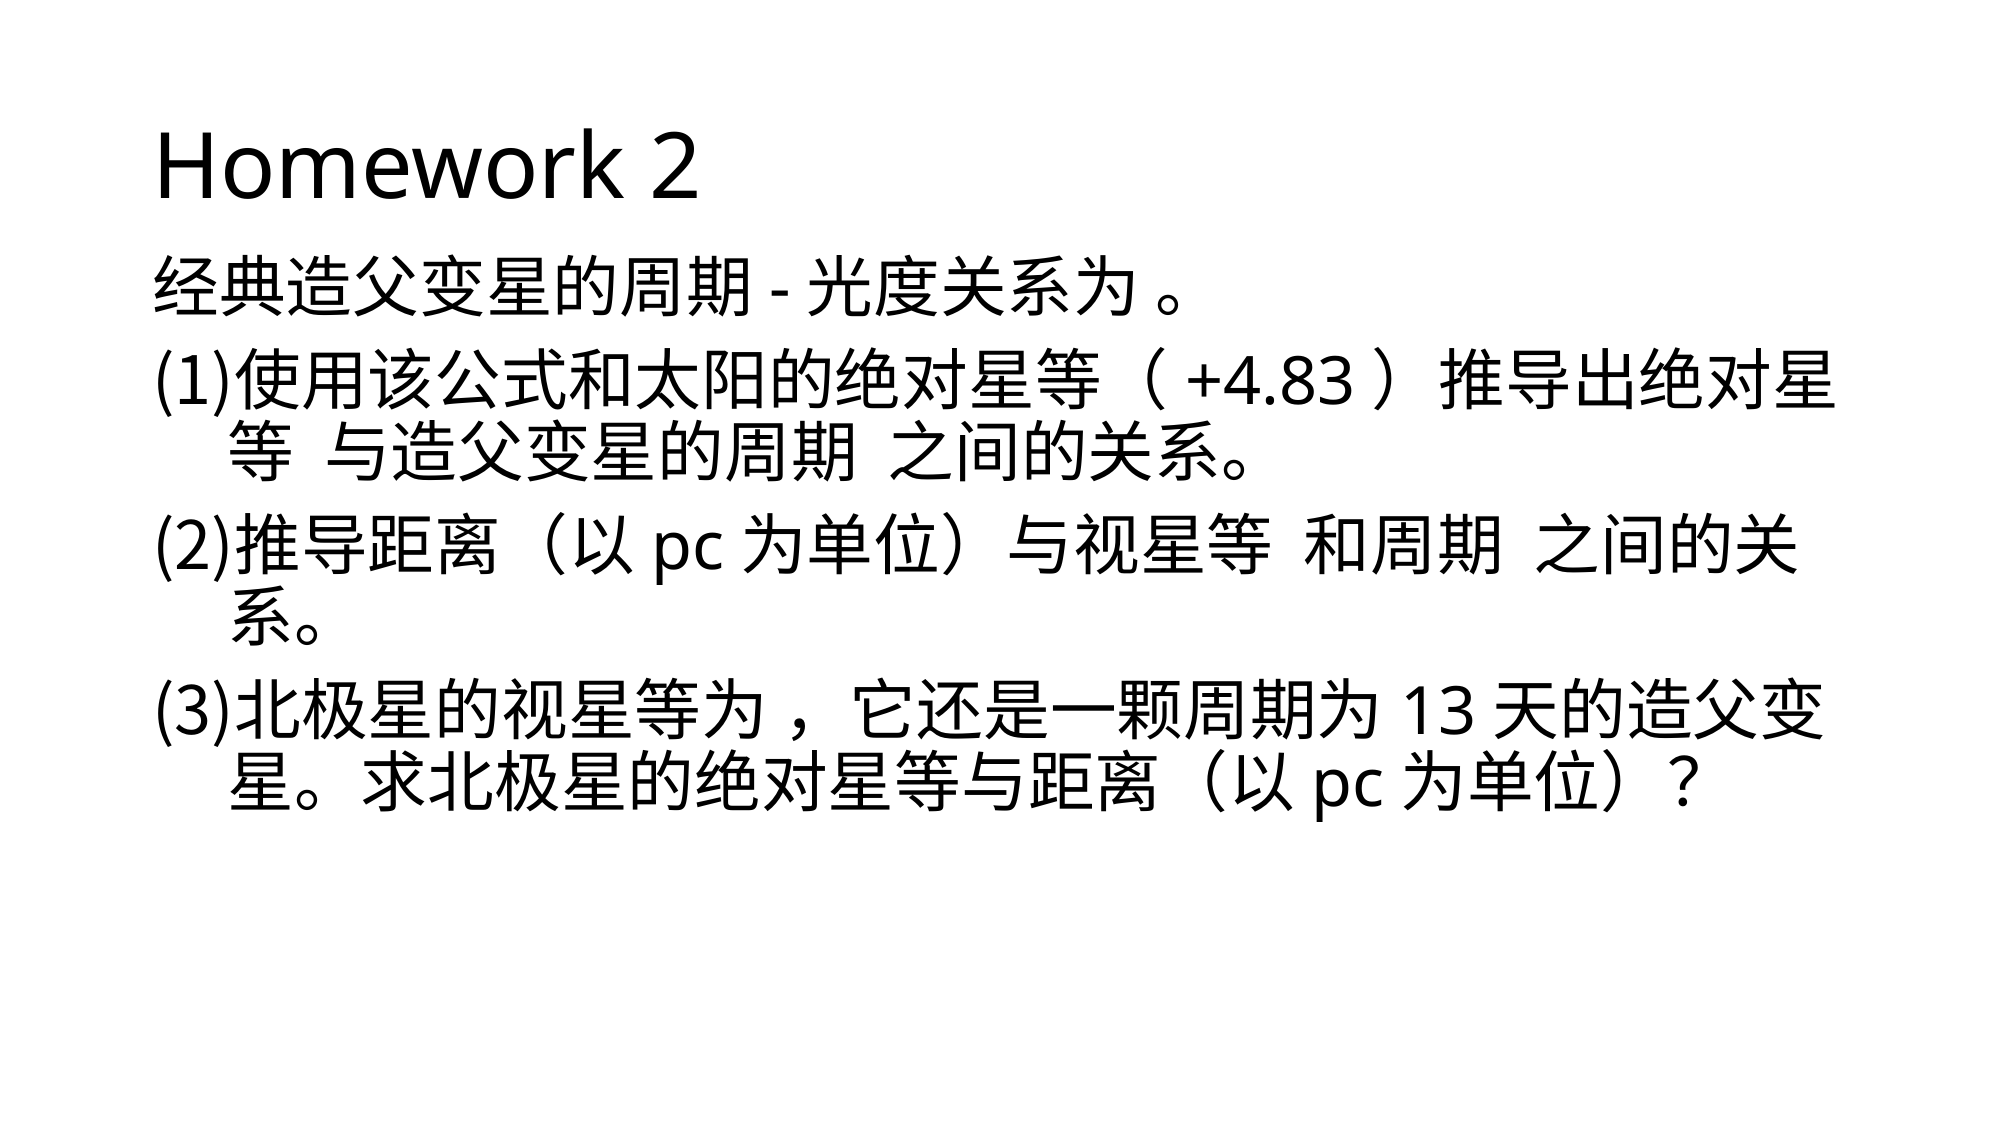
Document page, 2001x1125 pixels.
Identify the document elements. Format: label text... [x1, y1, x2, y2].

title Homework 2 [137, 59, 1863, 278]
